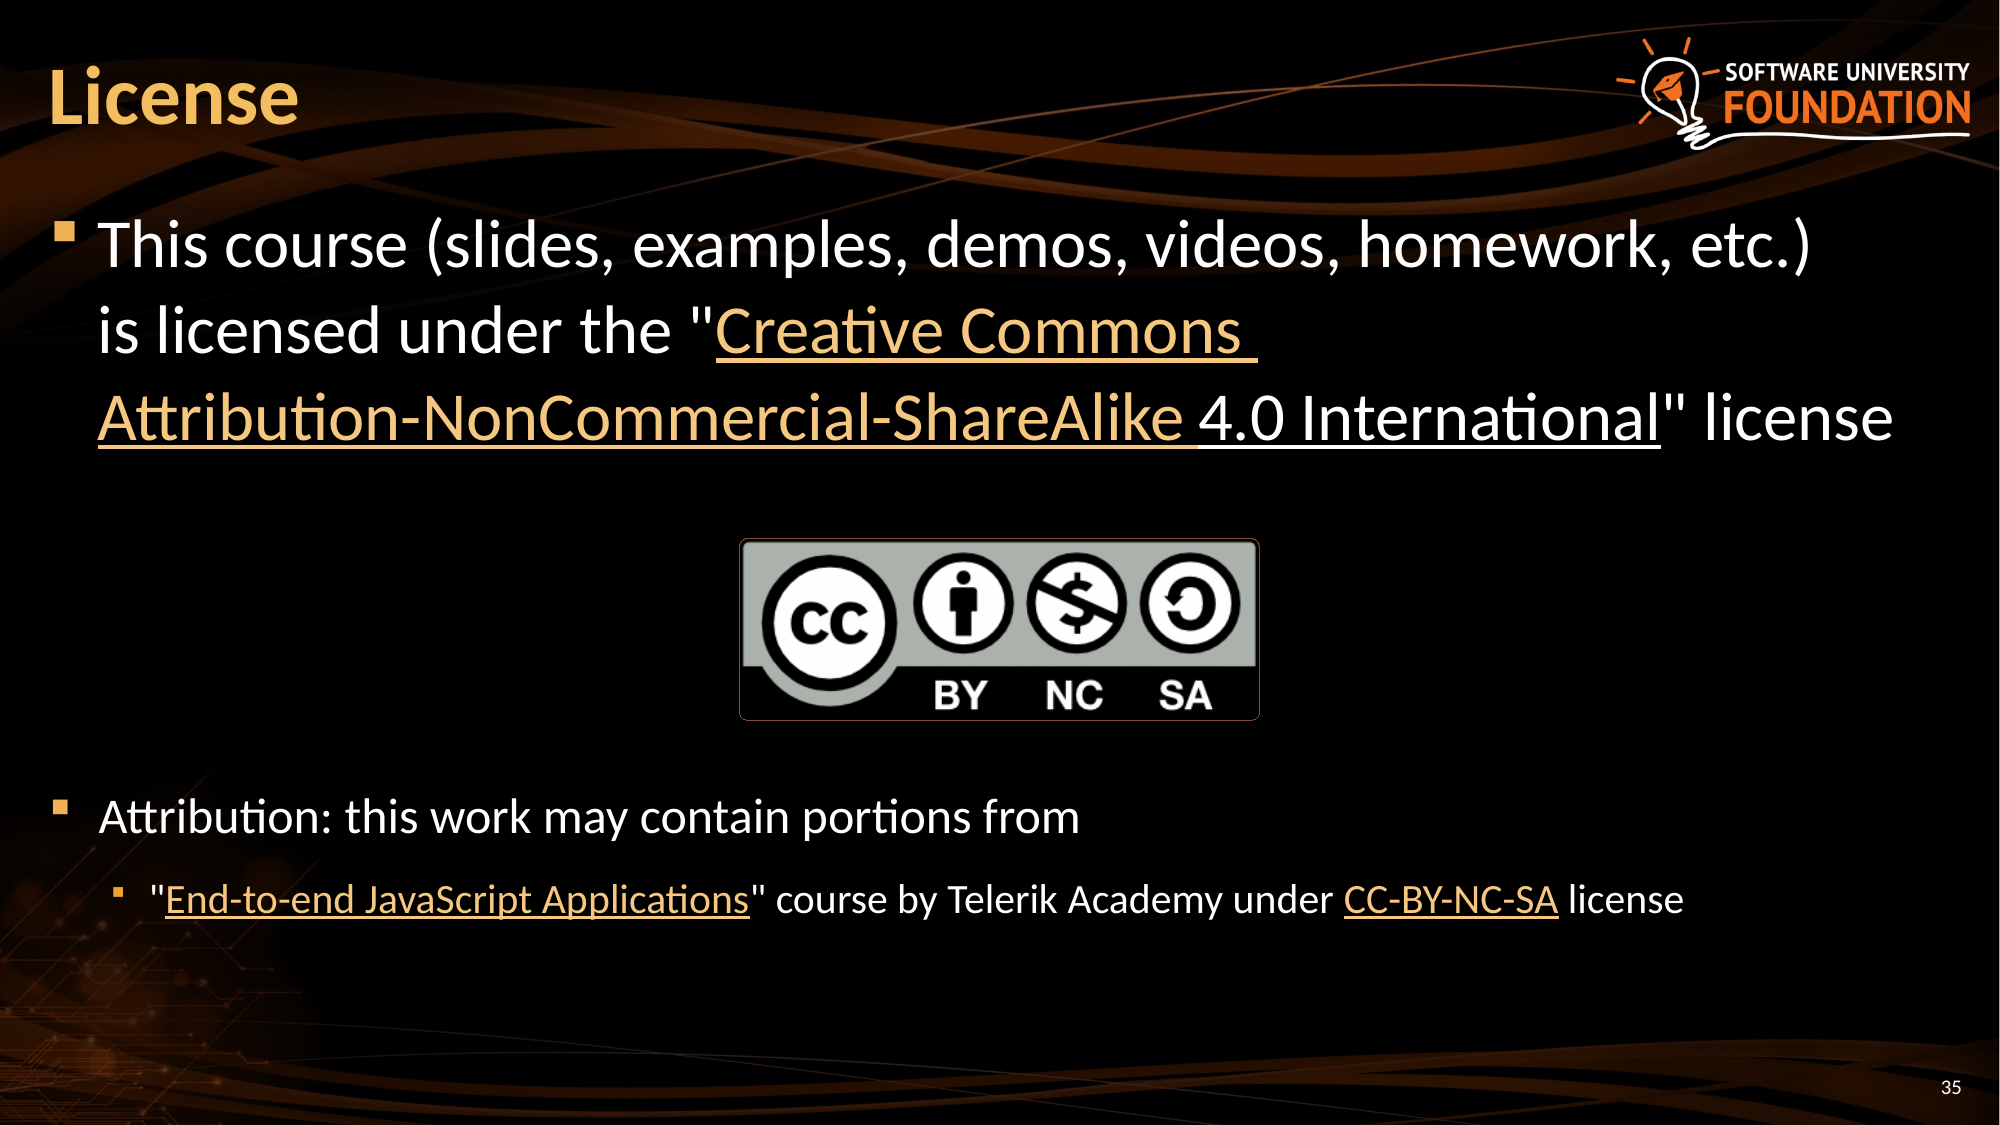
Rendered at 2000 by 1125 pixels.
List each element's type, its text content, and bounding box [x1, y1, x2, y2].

list Attribution: this work may contain portions from "End-to-end JavaScript Applications" course by Telerik Academy under CC-BY-NC-SA license [30, 774, 1968, 1103]
title License [30, 6, 1602, 189]
picture [0, 0, 2000, 1125]
list This course (slides, examples, demos, videos, homework, etc.) is licensed under the "Creative Commons Attribution-NonCommercial-ShareAlike 4.0 International" license [31, 188, 1968, 484]
